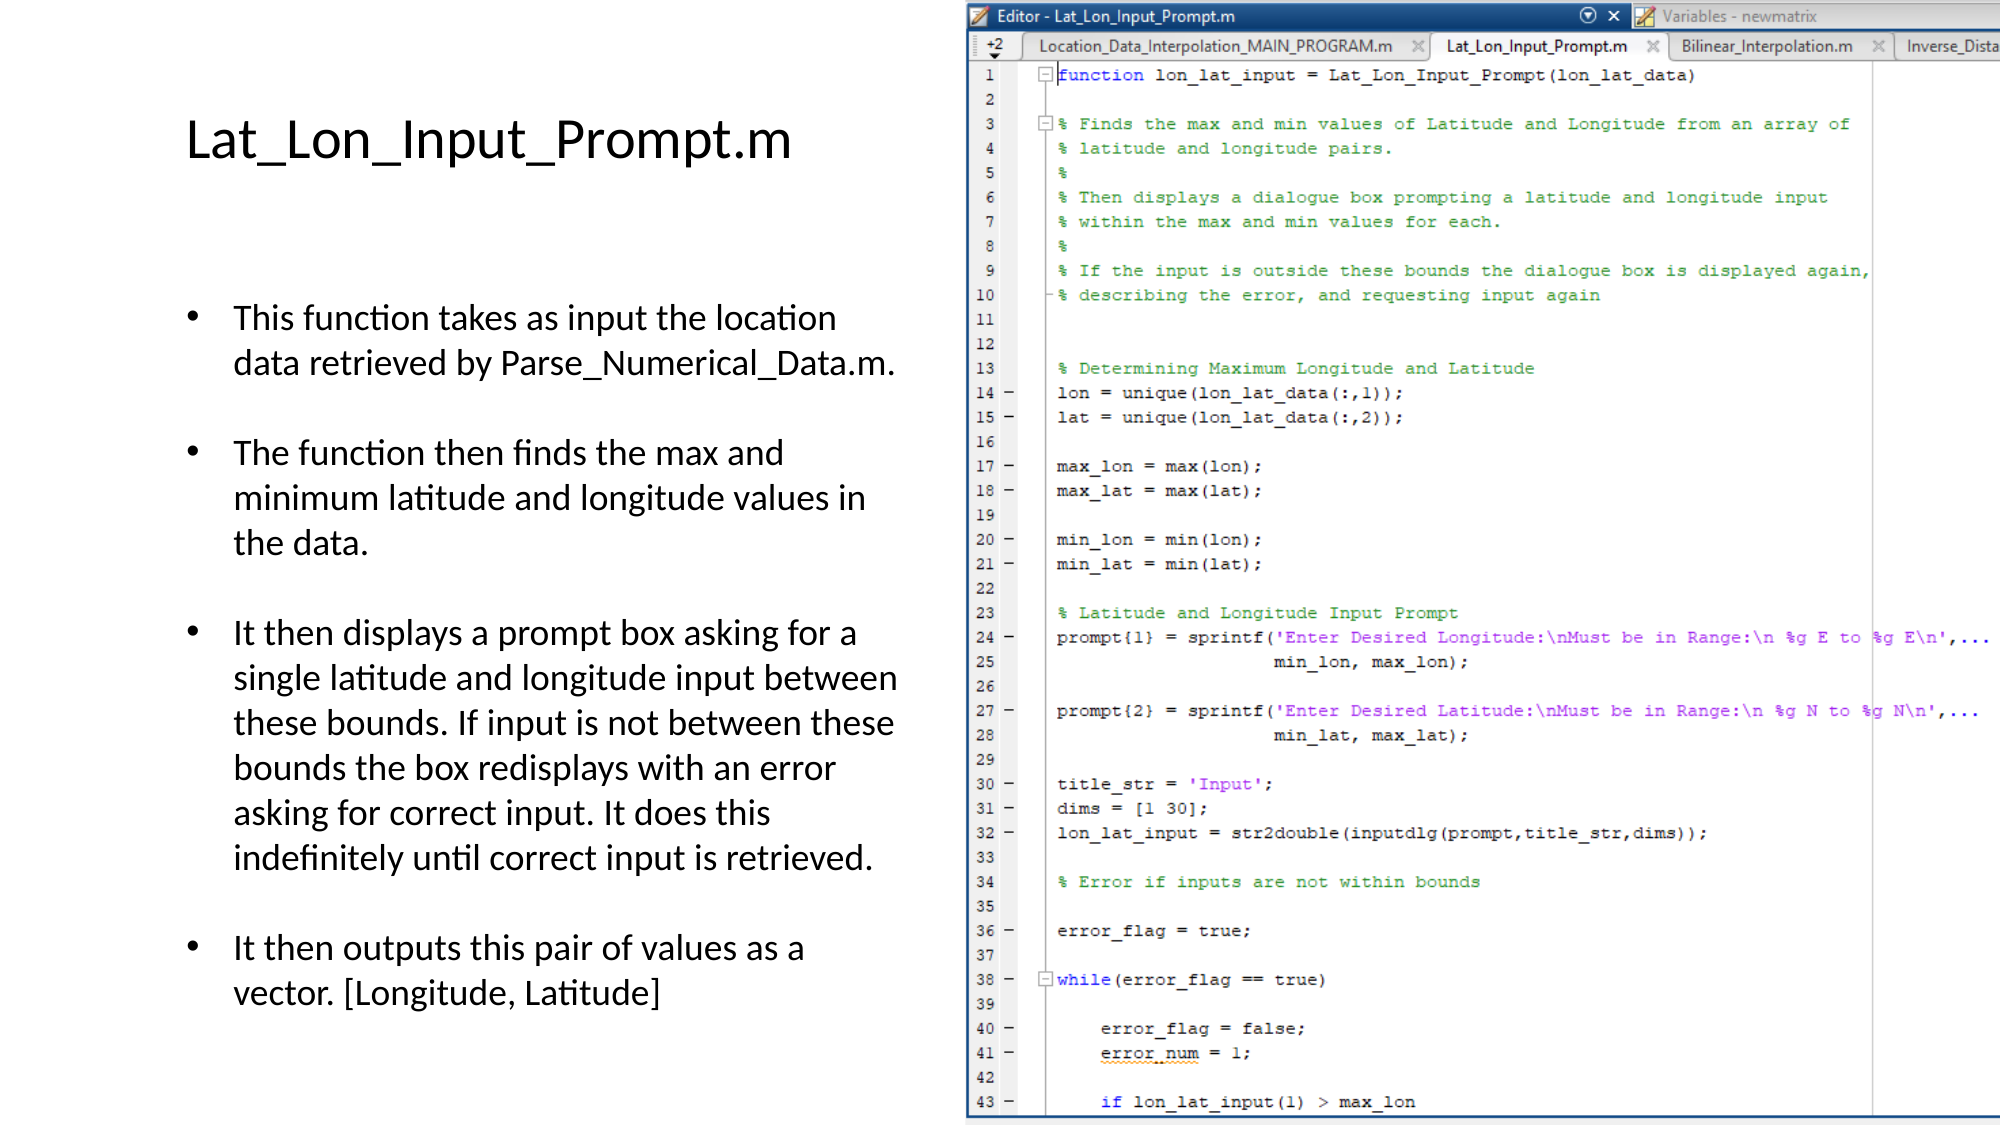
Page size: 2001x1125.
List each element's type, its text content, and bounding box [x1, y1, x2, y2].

picture [965, 0, 2000, 1125]
text_box Lat_Lon_Input_Prompt.m [171, 58, 959, 179]
text_box This function takes as input the location data retrieved by Parse_Numerical_Data.m. The function then finds the max and minimum latitude and longitude values in the data. It then displays a prompt box asking for a single latitude and longitude input between these bounds. If input is not between these bounds the box redisplays with an error asking for correct input. It does this indefinitely until correct input is retrieved. It then outputs this pair of values as a vector. [Longitude, Latitude] [171, 285, 922, 1021]
